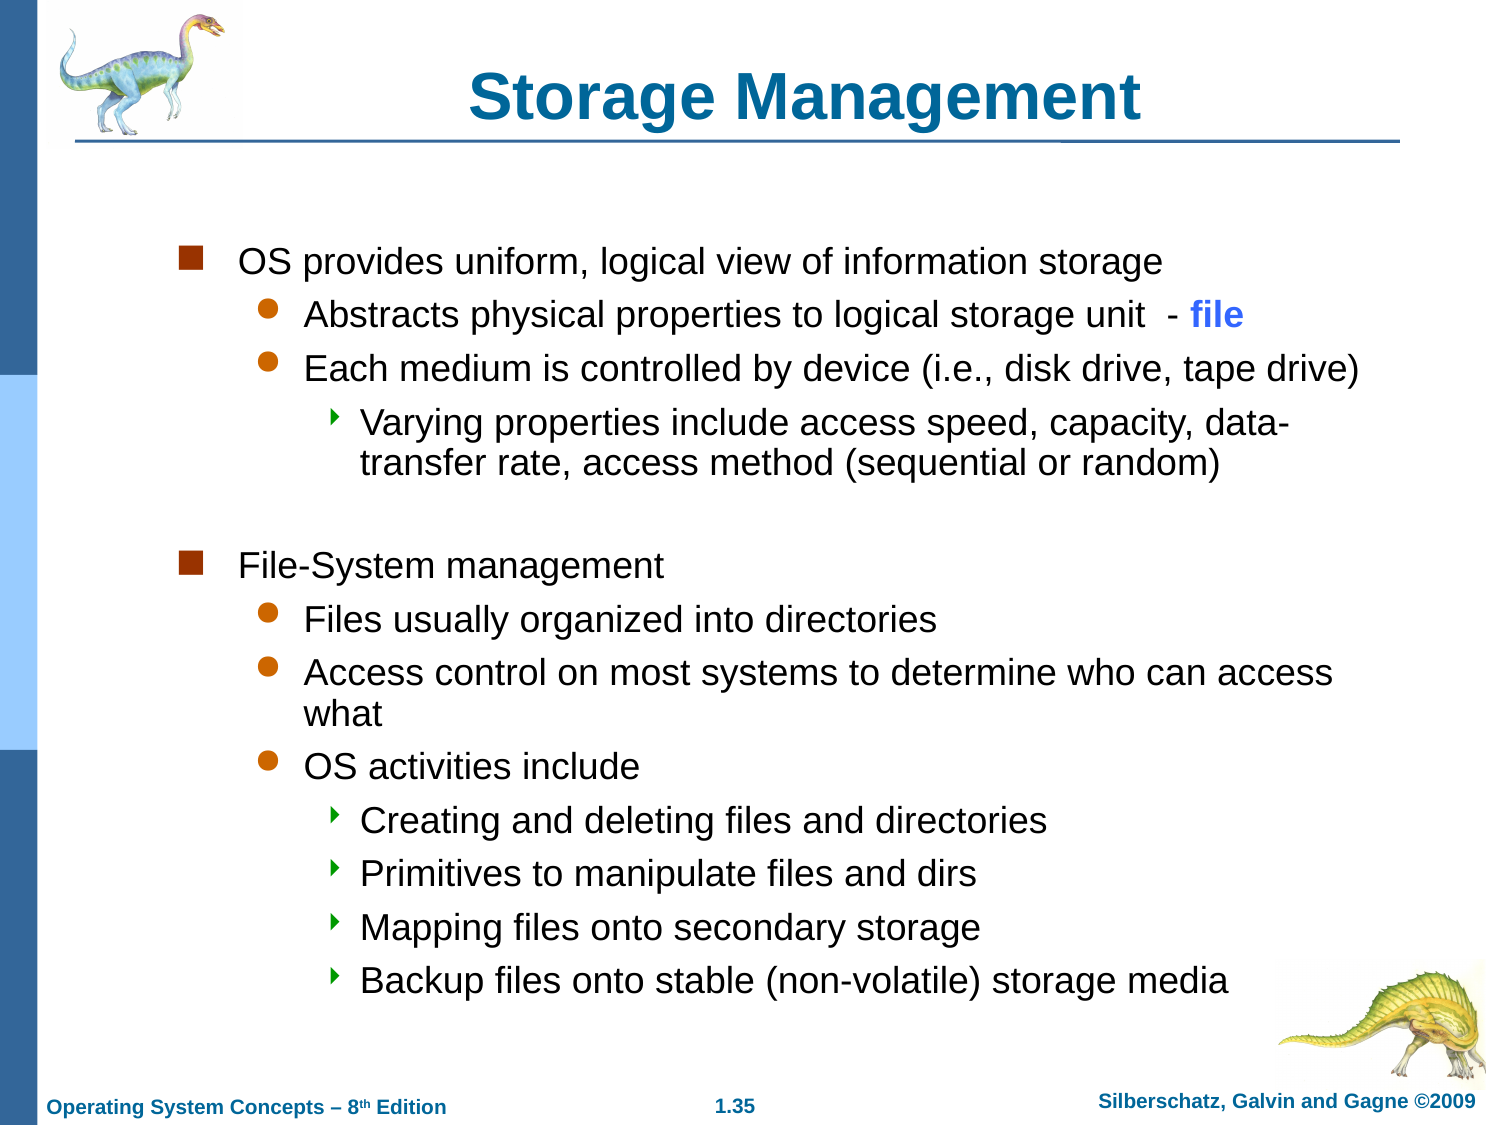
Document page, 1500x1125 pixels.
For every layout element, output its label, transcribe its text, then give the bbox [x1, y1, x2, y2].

picture [1275, 959, 1486, 1090]
title Storage Management [184, 45, 1426, 141]
list OS provides uniform, logical view of information storage Abstracts physical properties to logical storage unit - file Each medium is controlled by device (i.e., disk drive, tape drive) Varying properties include access speed, capacity, data-transfer rate, access method (sequential or random) File-System management Files usually organized into directories Access control on most systems to determine who can access what OS activities include Creating and deleting files and directories Primitives to manipulate files and dirs Mapping files onto secondary storage Backup files onto stable (non-volatile) storage media [166, 234, 1411, 1054]
picture [46, 0, 243, 149]
